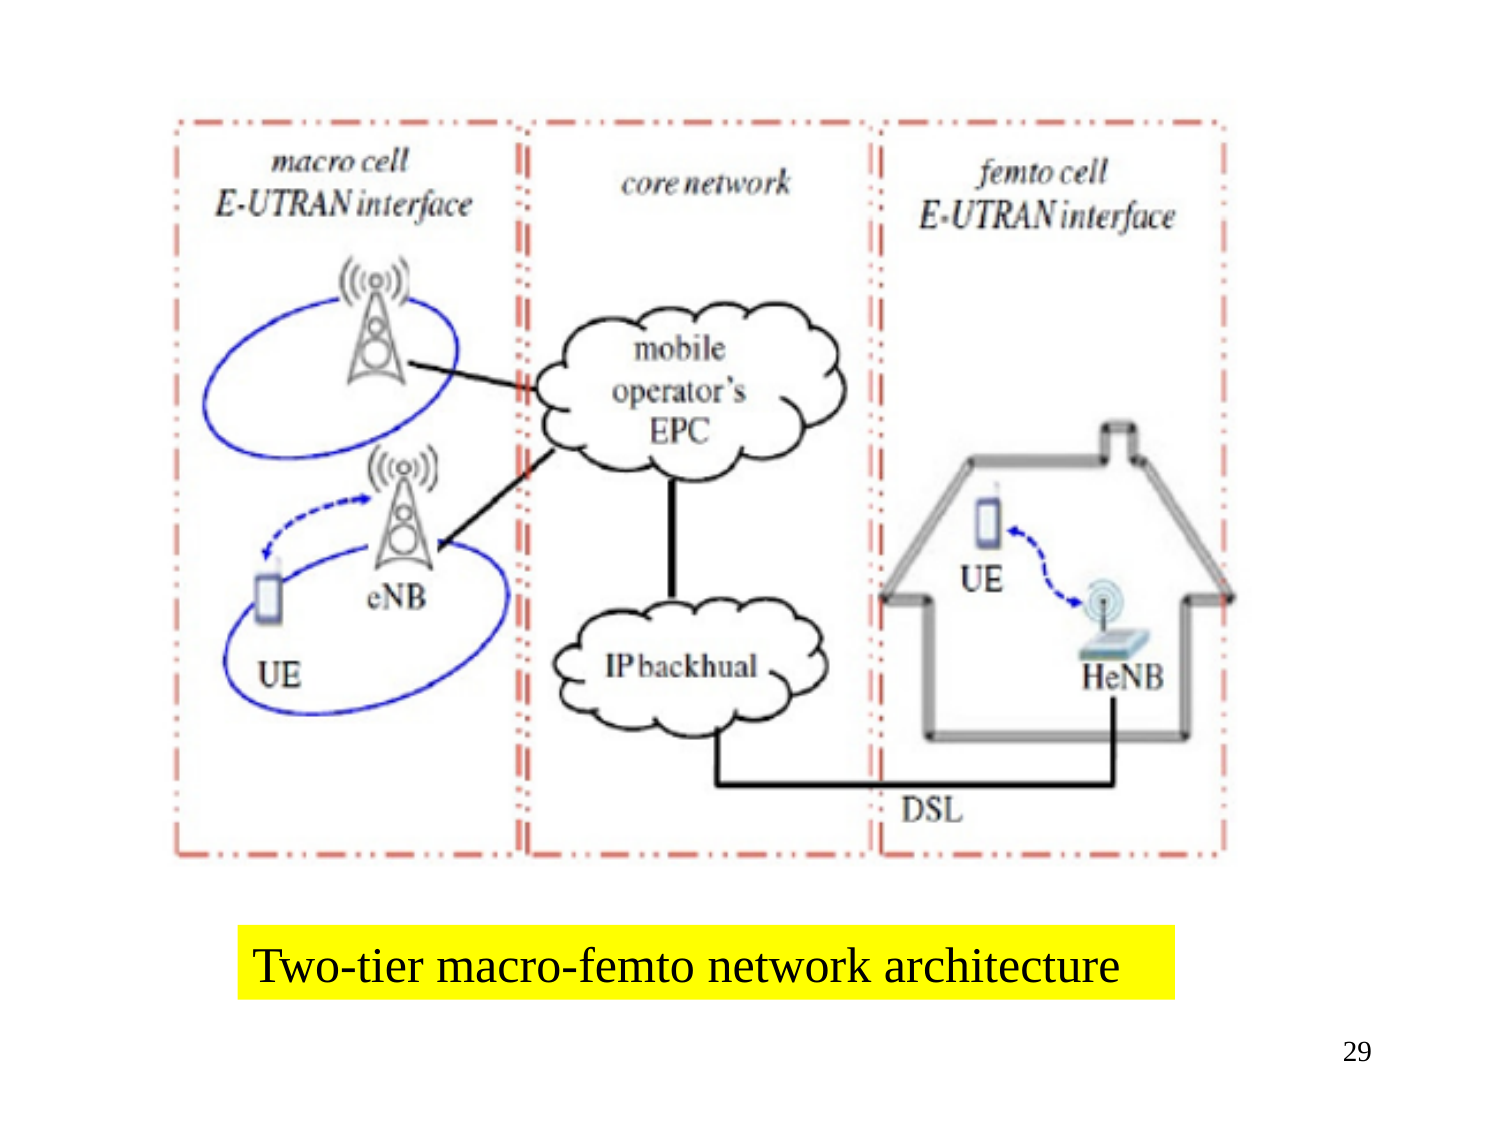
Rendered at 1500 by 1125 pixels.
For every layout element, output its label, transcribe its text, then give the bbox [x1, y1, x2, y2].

picture [149, 88, 1263, 900]
slide_number 29 [1074, 1024, 1388, 1101]
text_box Two-tier macro-femto network architecture [237, 924, 1175, 1000]
